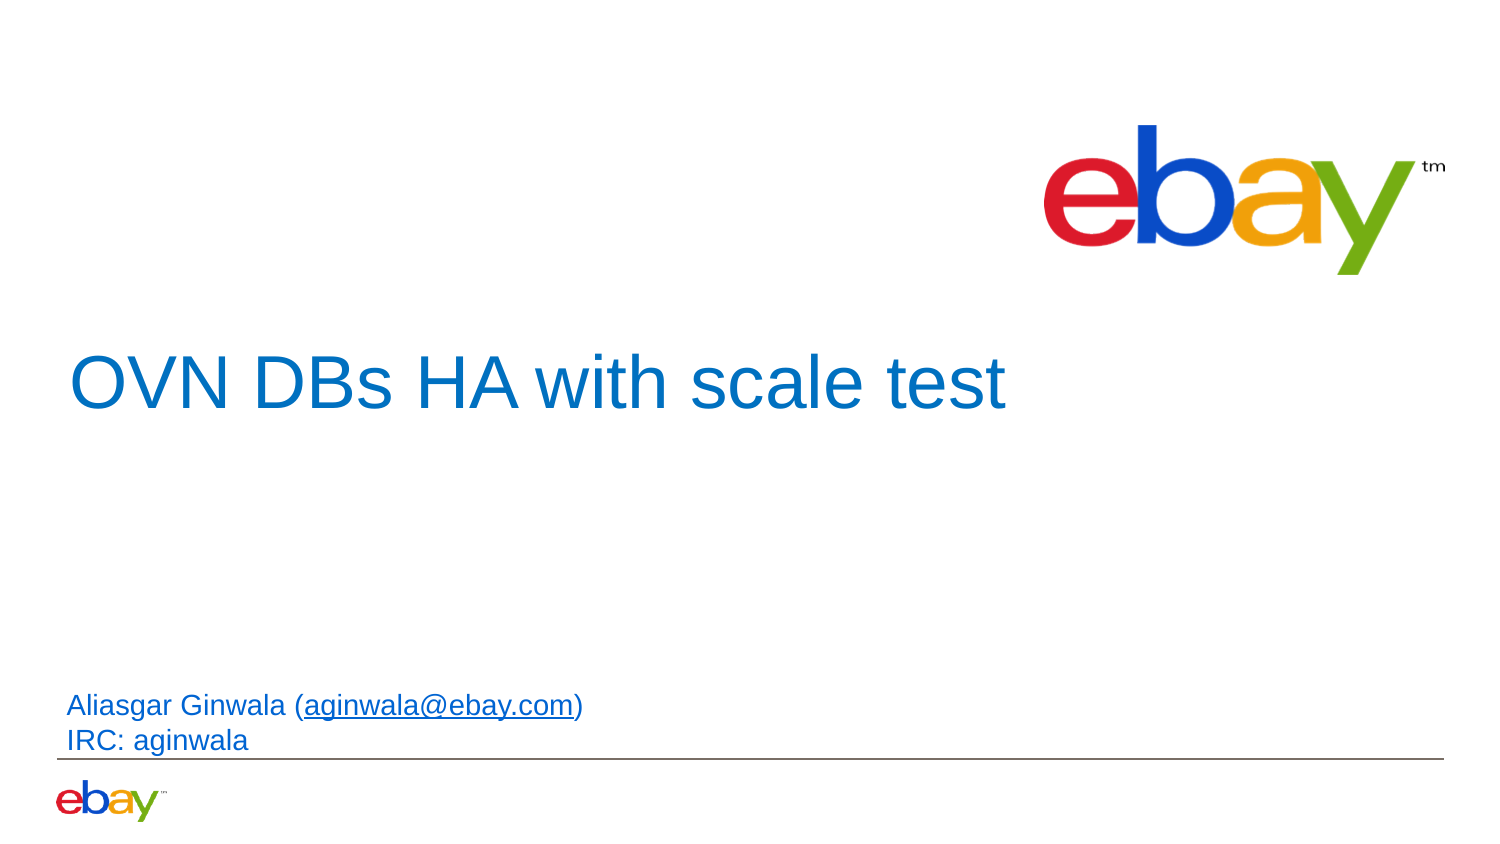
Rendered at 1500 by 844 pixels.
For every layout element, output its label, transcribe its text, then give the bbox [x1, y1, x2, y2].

picture [56, 780, 167, 822]
picture [1044, 125, 1445, 275]
text_box Aliasgar Ginwala (aginwala@ebay.com) IRC: aginwala [51, 671, 604, 745]
title OVN DBs HA with scale test [26, 257, 1050, 439]
